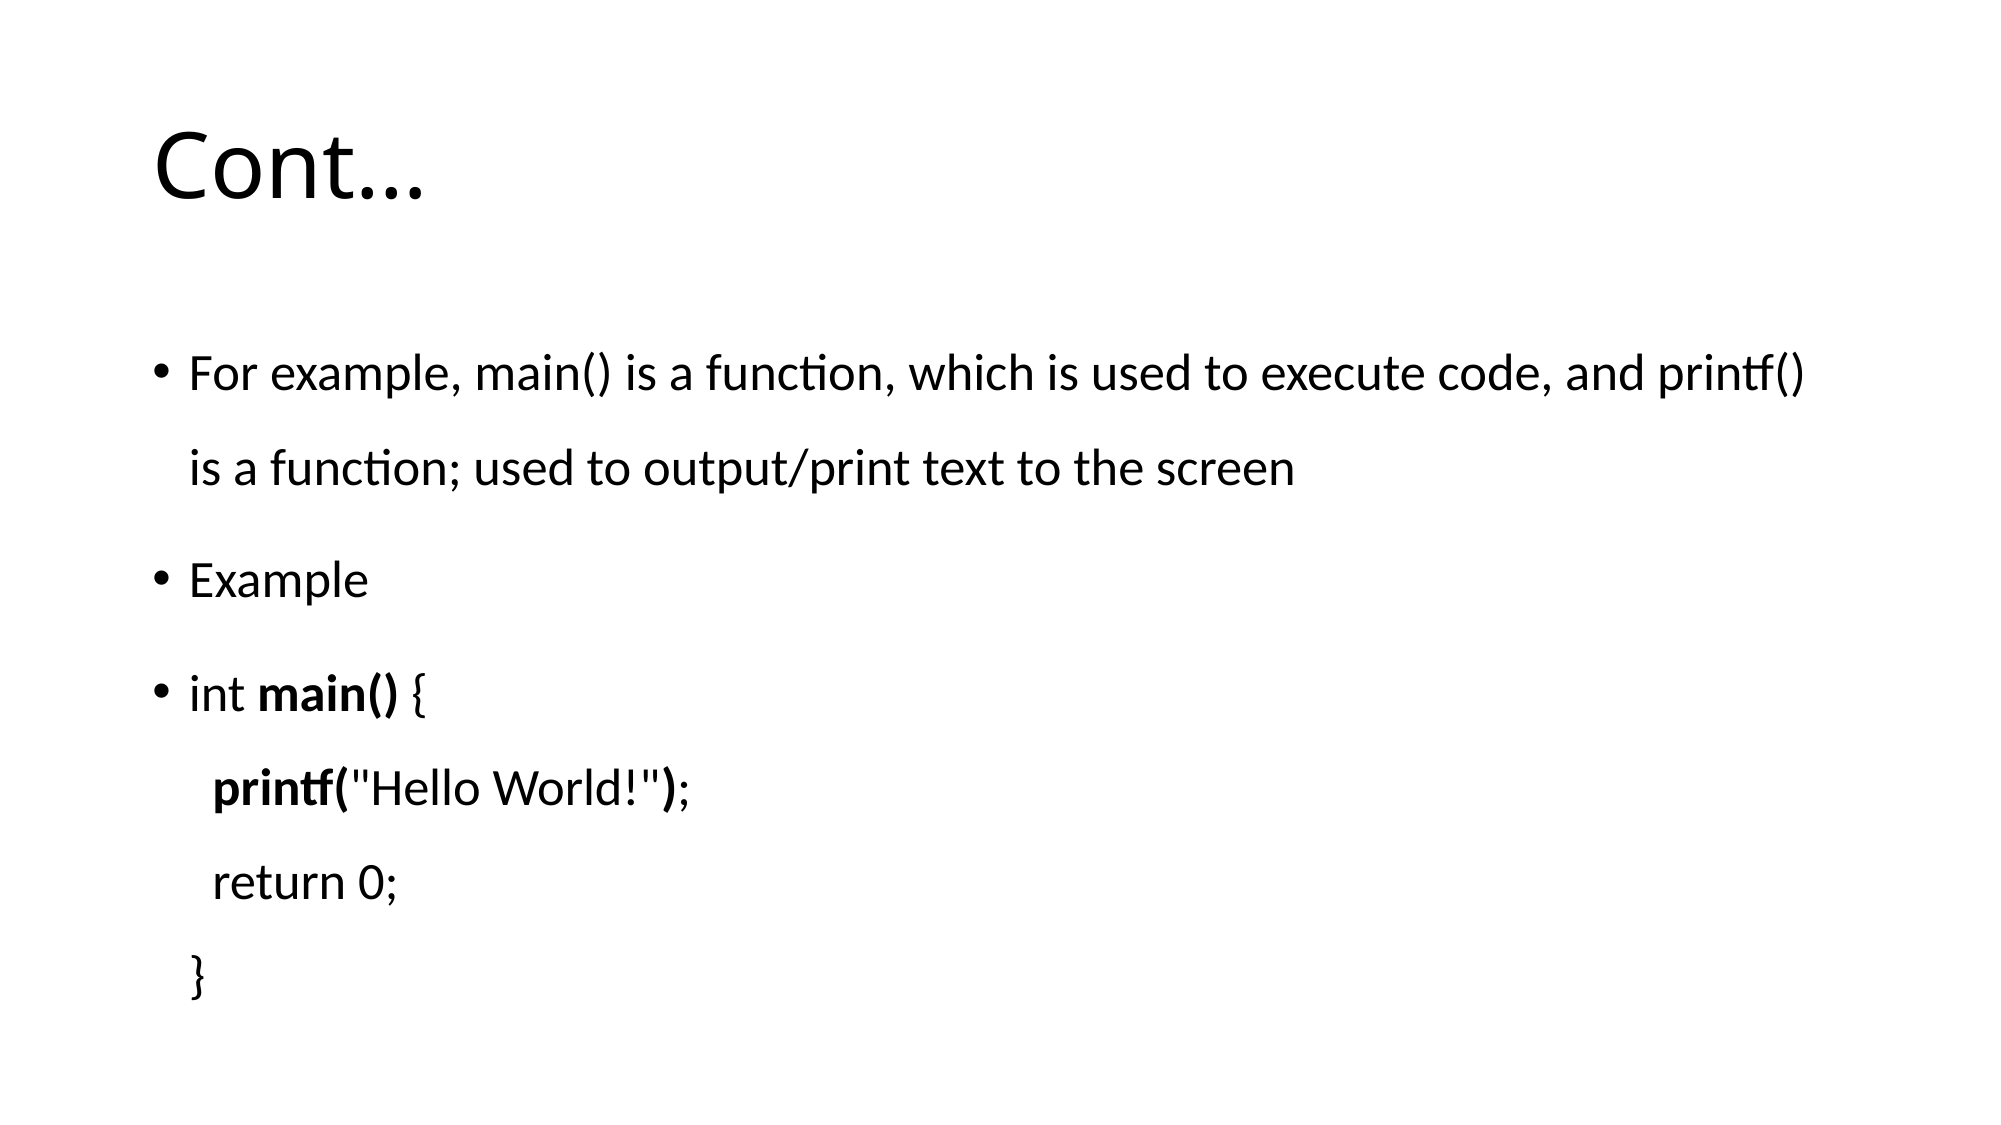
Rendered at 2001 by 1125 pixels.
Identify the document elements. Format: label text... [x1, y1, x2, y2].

list For example, main() is a function, which is used to execute code, and printf() is a function; used to output/print text to the screen Example int main() { printf("Hello World!"); return 0; } [137, 299, 1863, 1014]
title Cont… [137, 59, 1863, 278]
